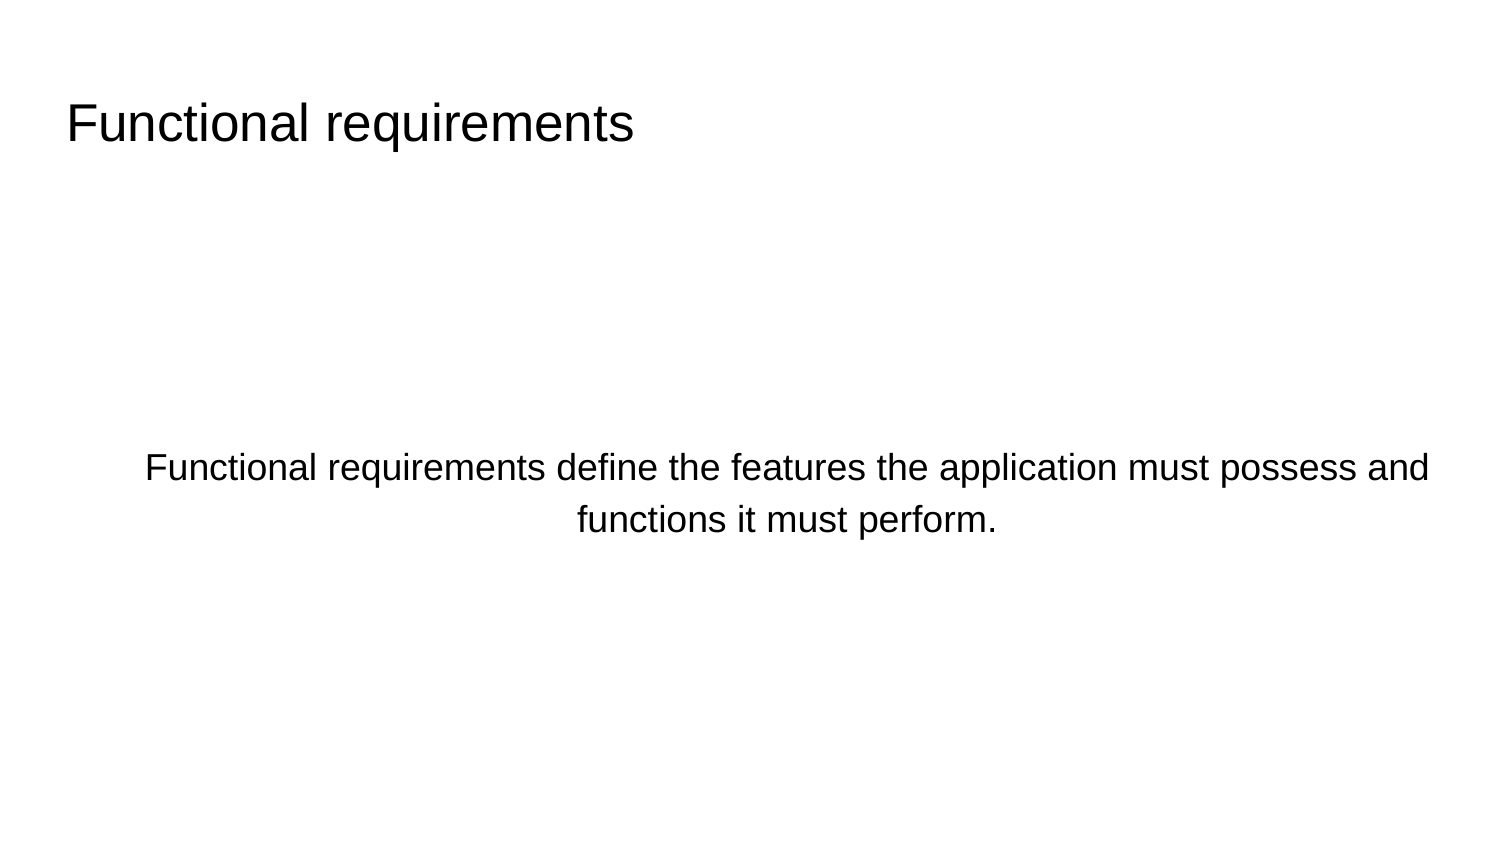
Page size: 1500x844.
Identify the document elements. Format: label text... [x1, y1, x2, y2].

title Functional requirements [51, 72, 1449, 167]
list Functional requirements define the features the application must possess and functions it must perform. [51, 189, 1449, 750]
